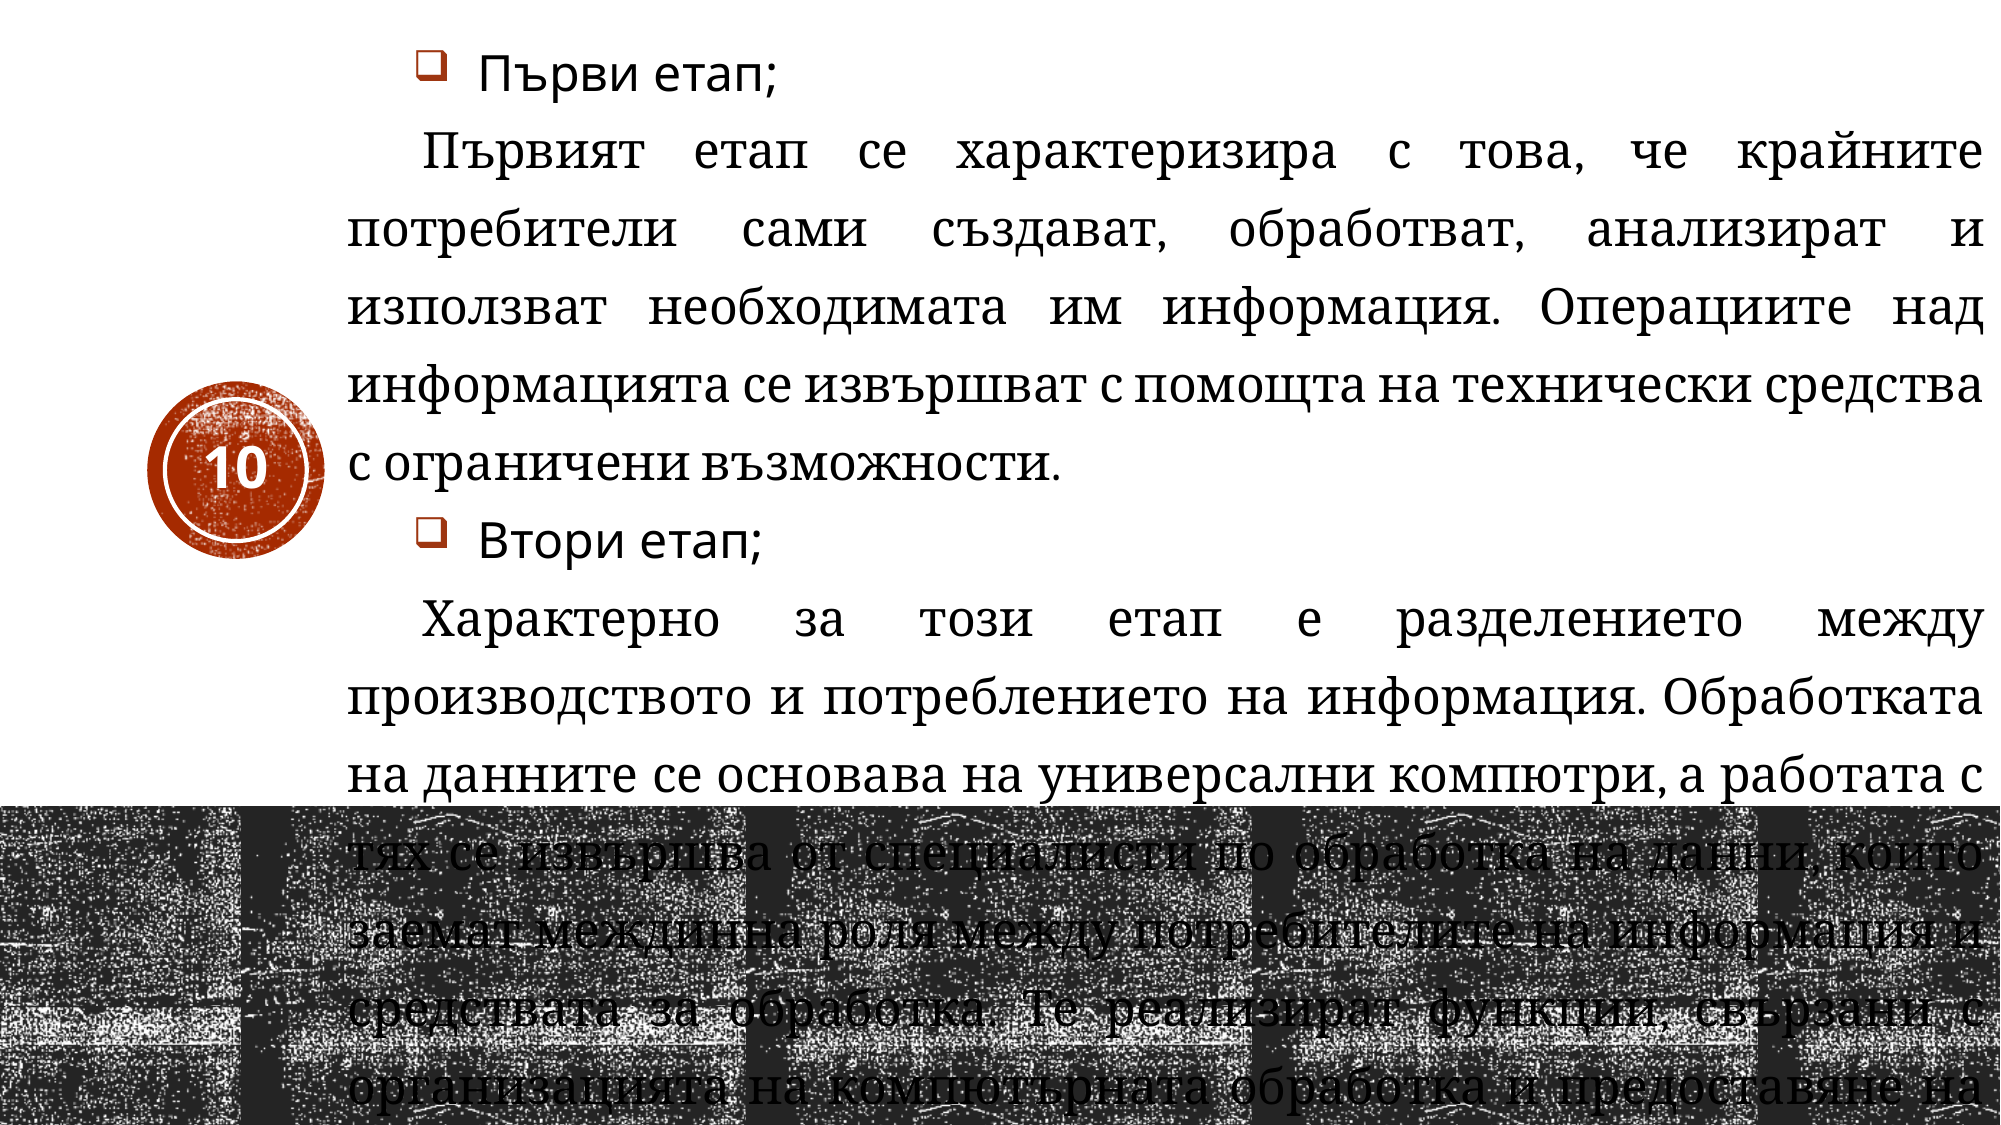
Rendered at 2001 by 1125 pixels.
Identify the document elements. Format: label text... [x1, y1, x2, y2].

slide_number 10 [138, 411, 333, 530]
text_box Първи етап; Първият етап се характеризира с това, че крайните потребители сами създават, обработват, анализират и използват необходимата им информация. Операциите над информацията се извършват с помощта на технически средства с ограничени възможности. Втори етап; Характерно за този етап е разделението между производството и потреблението на информация. Обработката на данните се основава на универсални компютри, а работата с тях се извършва от специалисти по обработка на данни, които заемат междинна роля между потребителите на информация и средствата за обработка. Те реализират функции, свързани с организацията на компютърната обработка и предоставяне на резултатните данни в съответствие с информационните потребности на служителите. [333, 15, 2000, 1125]
